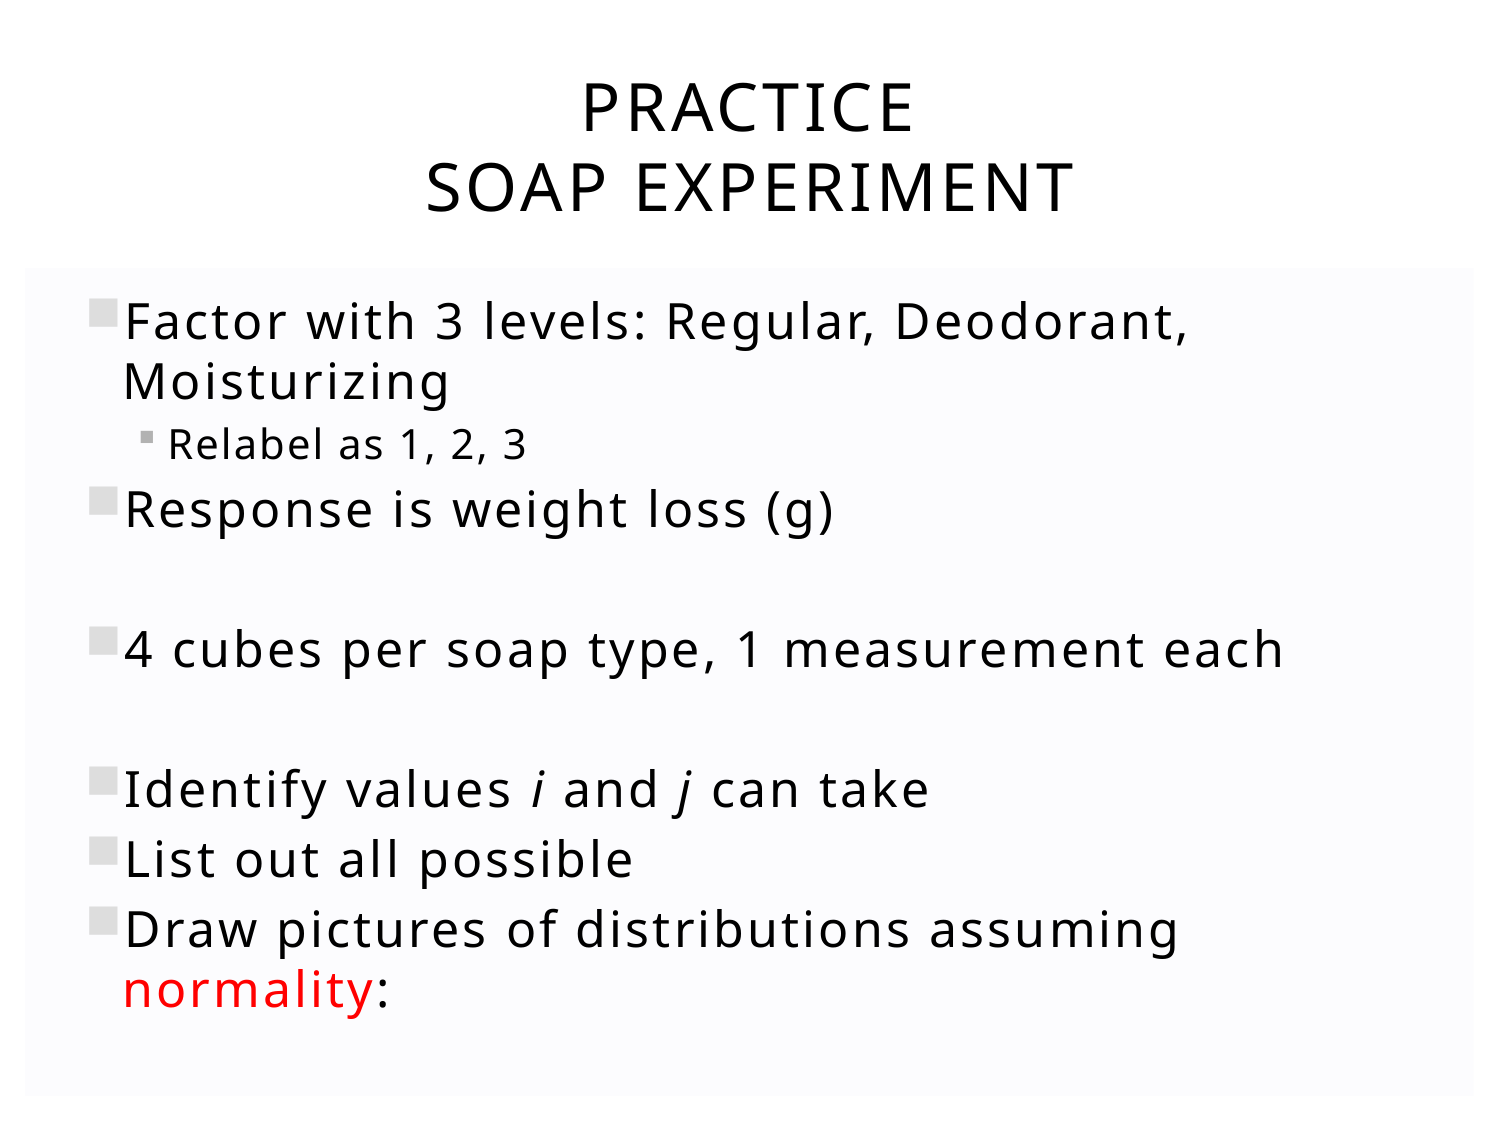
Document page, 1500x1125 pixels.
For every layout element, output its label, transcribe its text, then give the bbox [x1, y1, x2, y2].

title Practice Soap Experiment [62, 58, 1438, 232]
